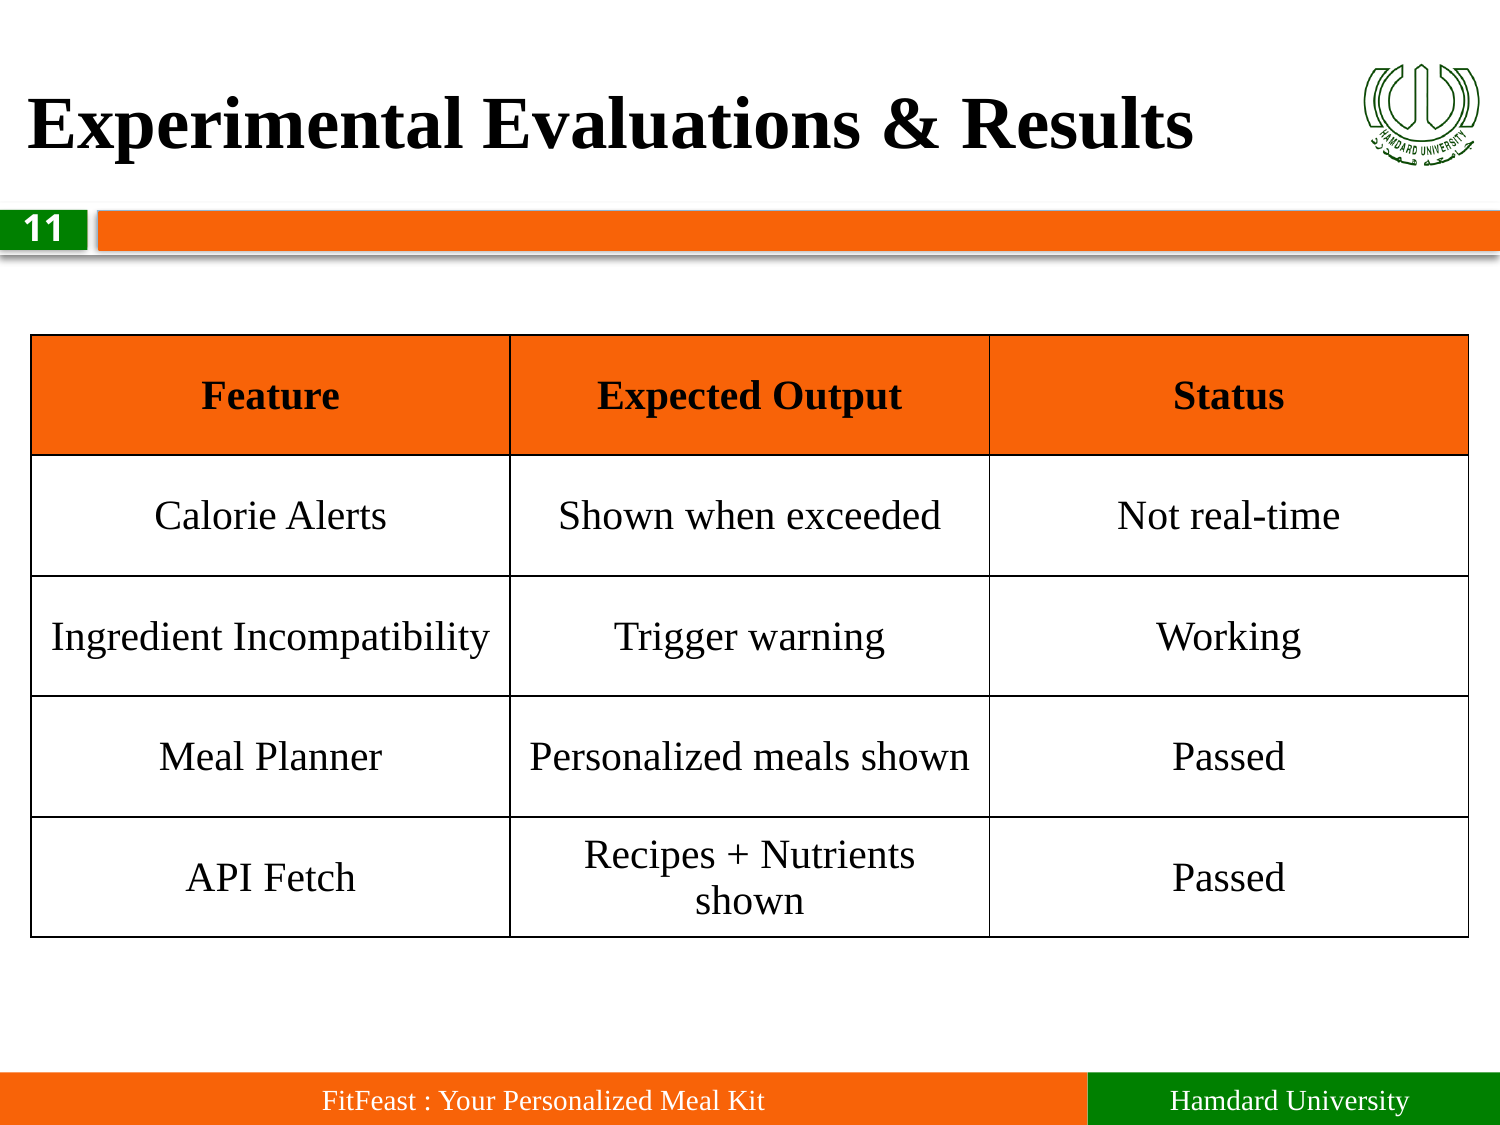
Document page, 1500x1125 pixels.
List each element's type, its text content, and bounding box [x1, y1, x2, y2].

table_cell Trigger warning [511, 577, 989, 695]
table_header Expected Output [511, 336, 989, 454]
table_cell Ingredient Incompatibility [32, 577, 509, 695]
table_cell Recipes + Nutrients shown [511, 818, 989, 936]
title Experimental Evaluations & Results [12, 37, 1450, 200]
table_header Status [990, 336, 1468, 454]
table_cell Calorie Alerts [32, 456, 509, 575]
table_cell Not real-time [990, 456, 1468, 575]
table_cell Shown when exceeded [511, 456, 989, 575]
table_cell Personalized meals shown [511, 697, 989, 816]
table_cell Meal Planner [32, 697, 509, 816]
table_cell Passed [990, 818, 1468, 936]
table_cell Working [990, 577, 1468, 695]
slide_number 11 [0, 209, 88, 250]
picture [1450, 62, 1483, 168]
footer FitFeast : Your Personalized Meal Kit [0, 1072, 1087, 1125]
slide_number Hamdard University [1087, 1072, 1500, 1125]
table_cell API Fetch [32, 818, 509, 936]
table_header Feature [32, 336, 509, 454]
table_cell Passed [990, 697, 1468, 816]
